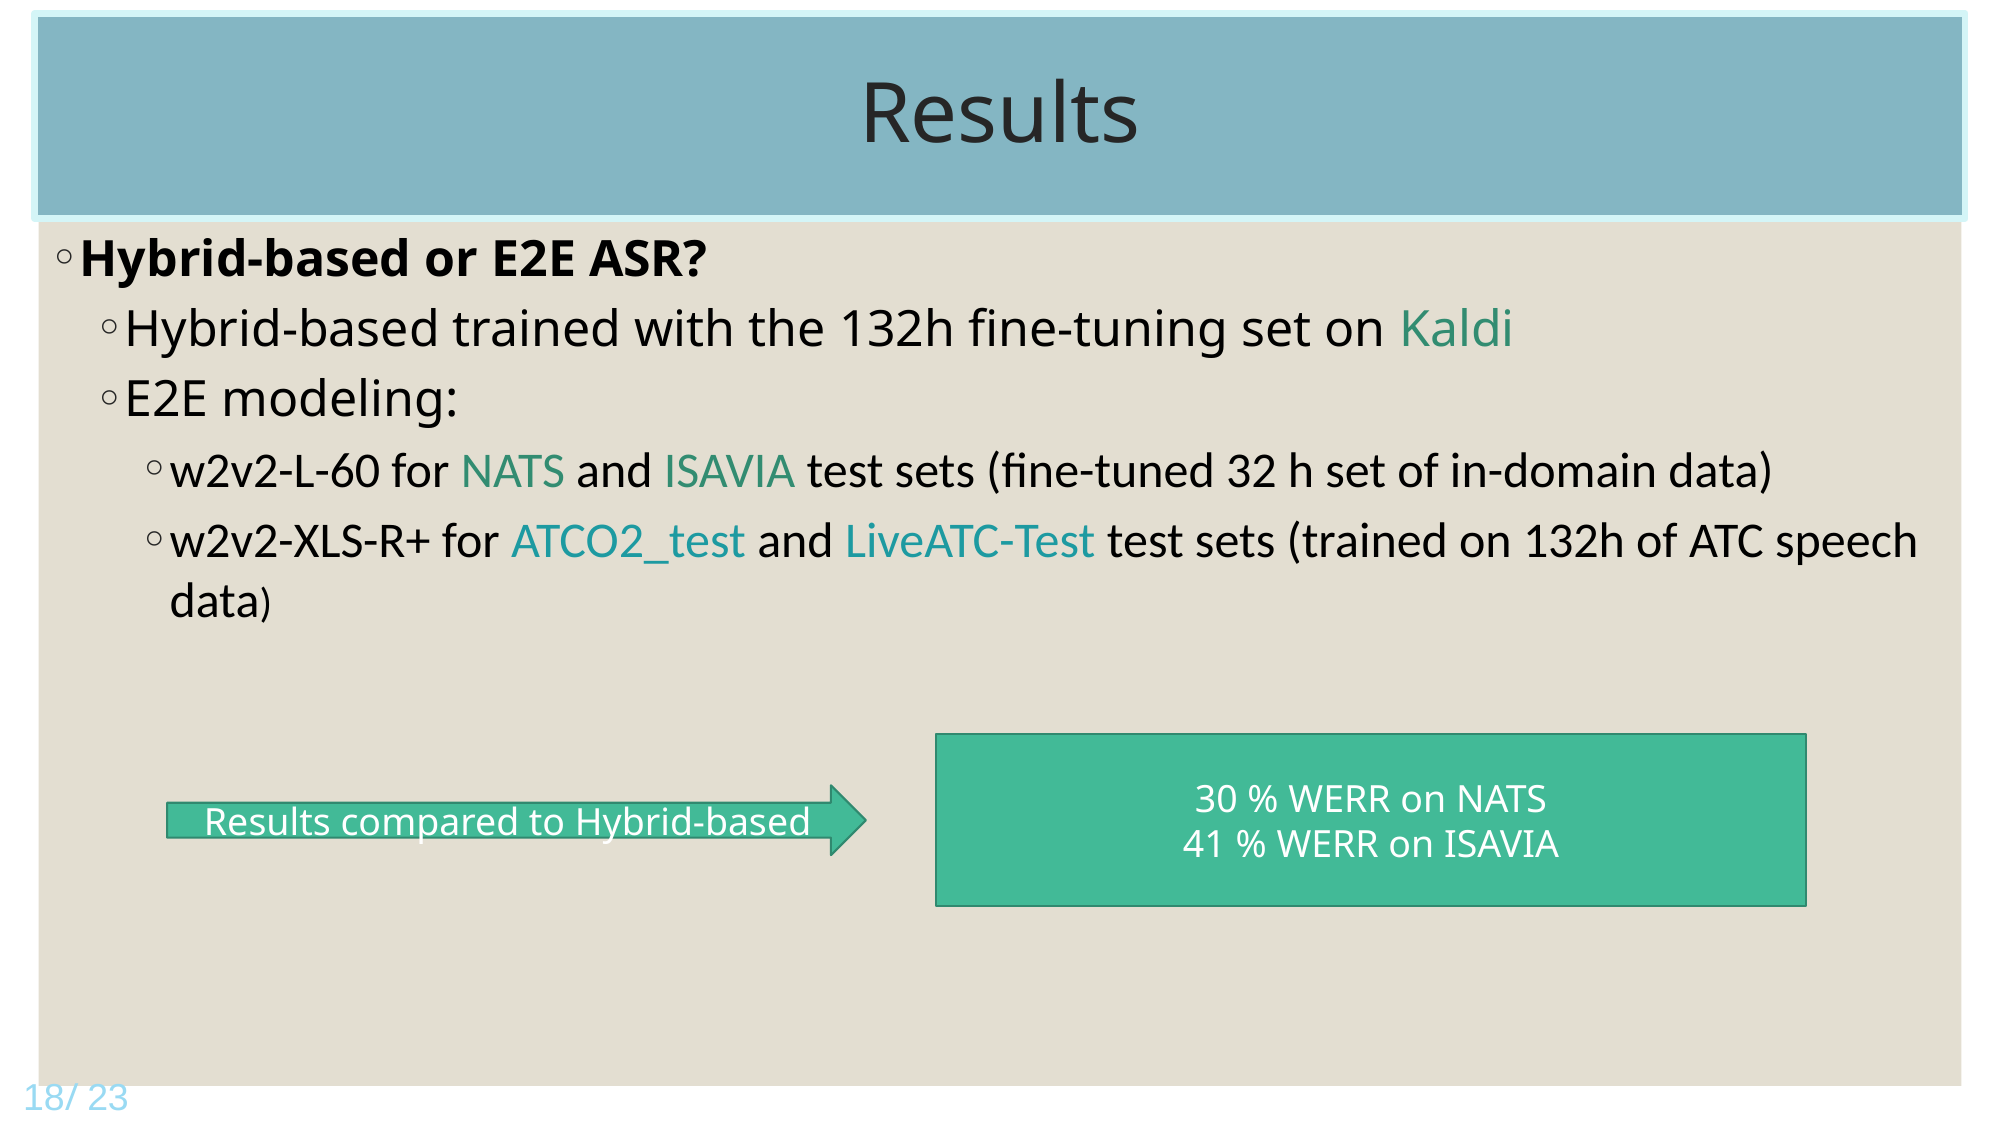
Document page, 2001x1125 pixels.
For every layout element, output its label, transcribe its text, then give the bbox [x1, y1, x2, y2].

list Hybrid-based or E2E ASR? Hybrid-based trained with the 132h fine-tuning set on Kaldi E2E modeling: w2v2-L-60 for NATS and ISAVIA test sets (fine-tuned 32 h set of in-domain data) w2v2-XLS-R+ for ATCO2_test and LiveATC-Test test sets (trained on 132h of ATC speech data) [34, 219, 1966, 1088]
text_box Results compared to Hybrid-based [166, 784, 867, 857]
slide_number 18/ 23 [0, 1072, 144, 1125]
text_box Results [34, 13, 1966, 219]
text_box 30 % WERR on NATS 41 % WERR on ISAVIA [935, 733, 1807, 907]
